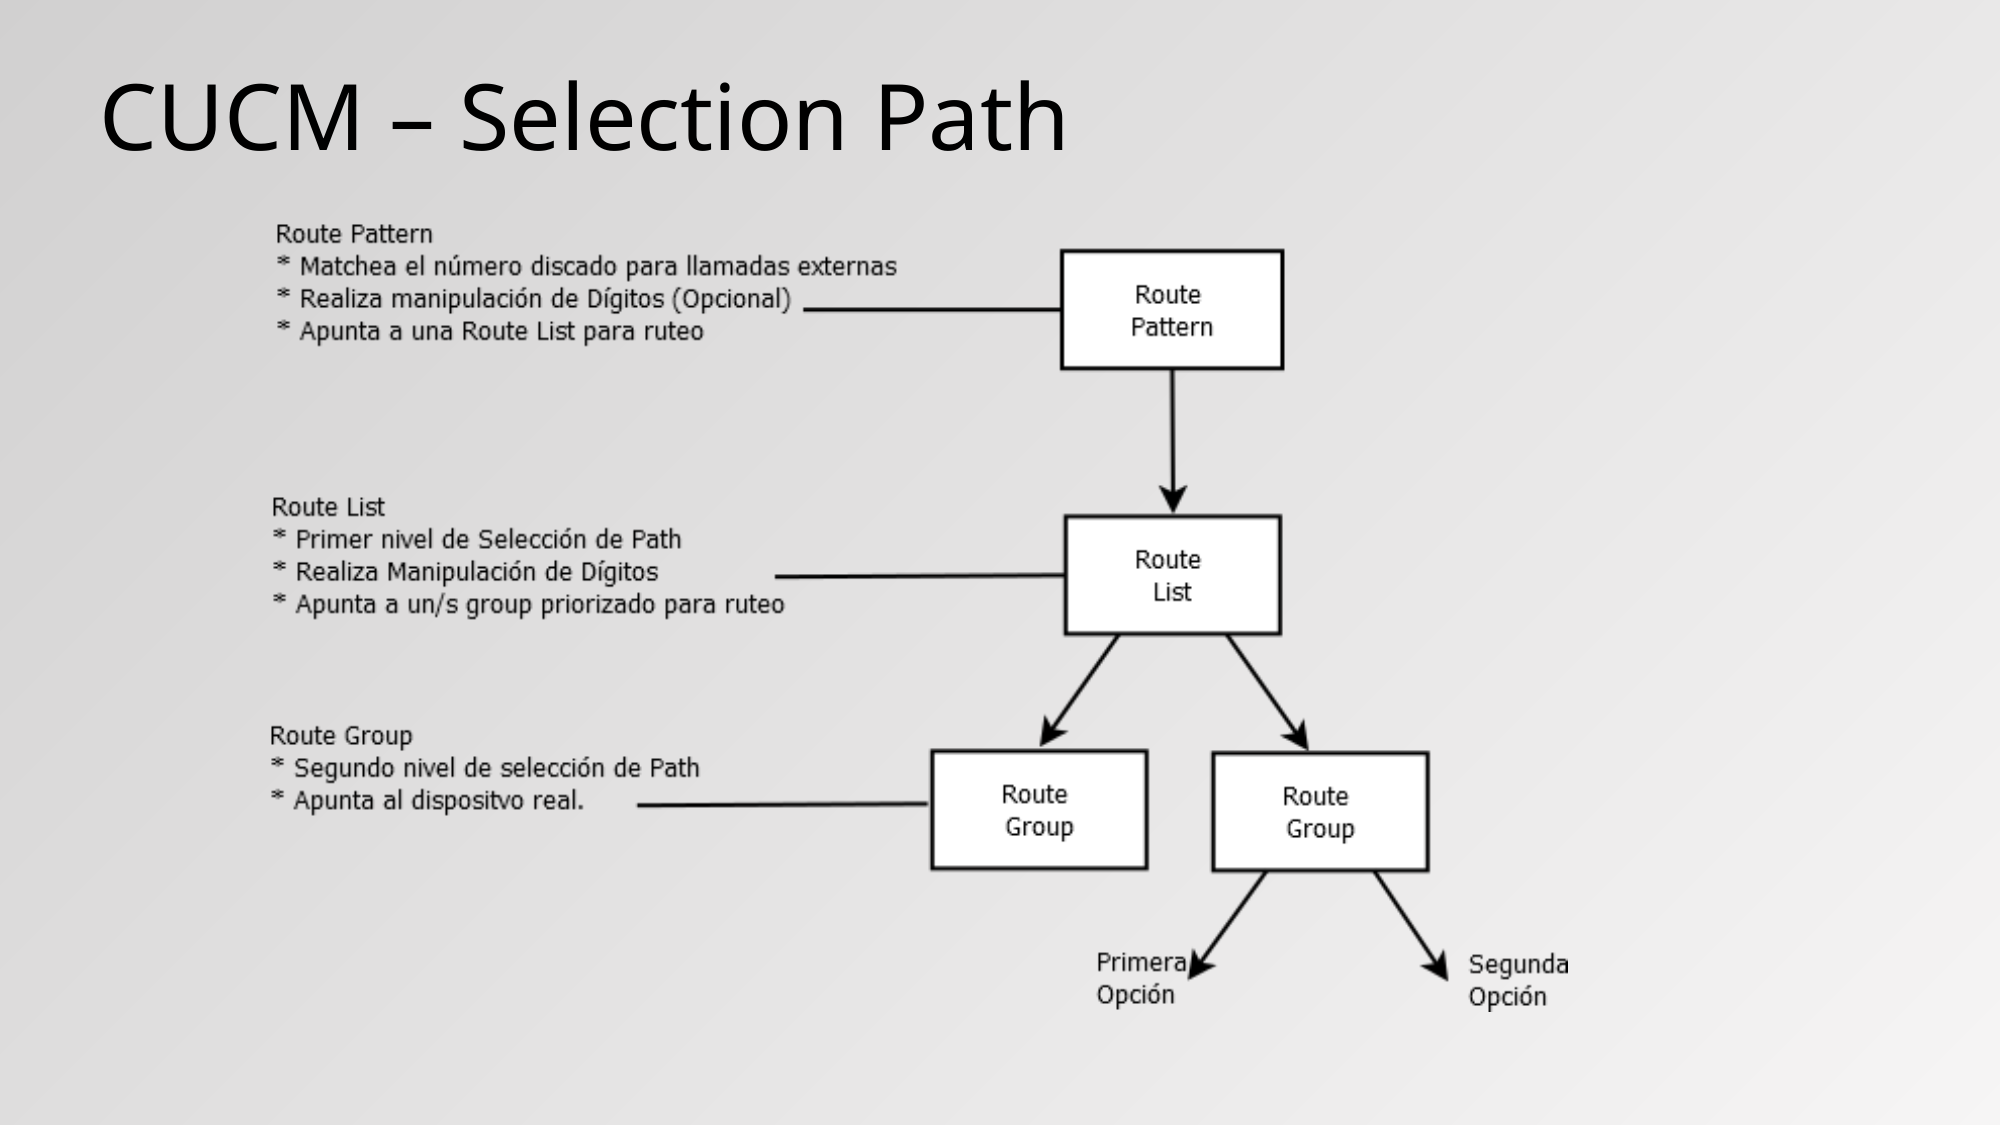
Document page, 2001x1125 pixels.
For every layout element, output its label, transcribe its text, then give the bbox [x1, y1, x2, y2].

picture [270, 217, 1568, 1012]
title CUCM – Selection Path [85, 23, 1754, 218]
